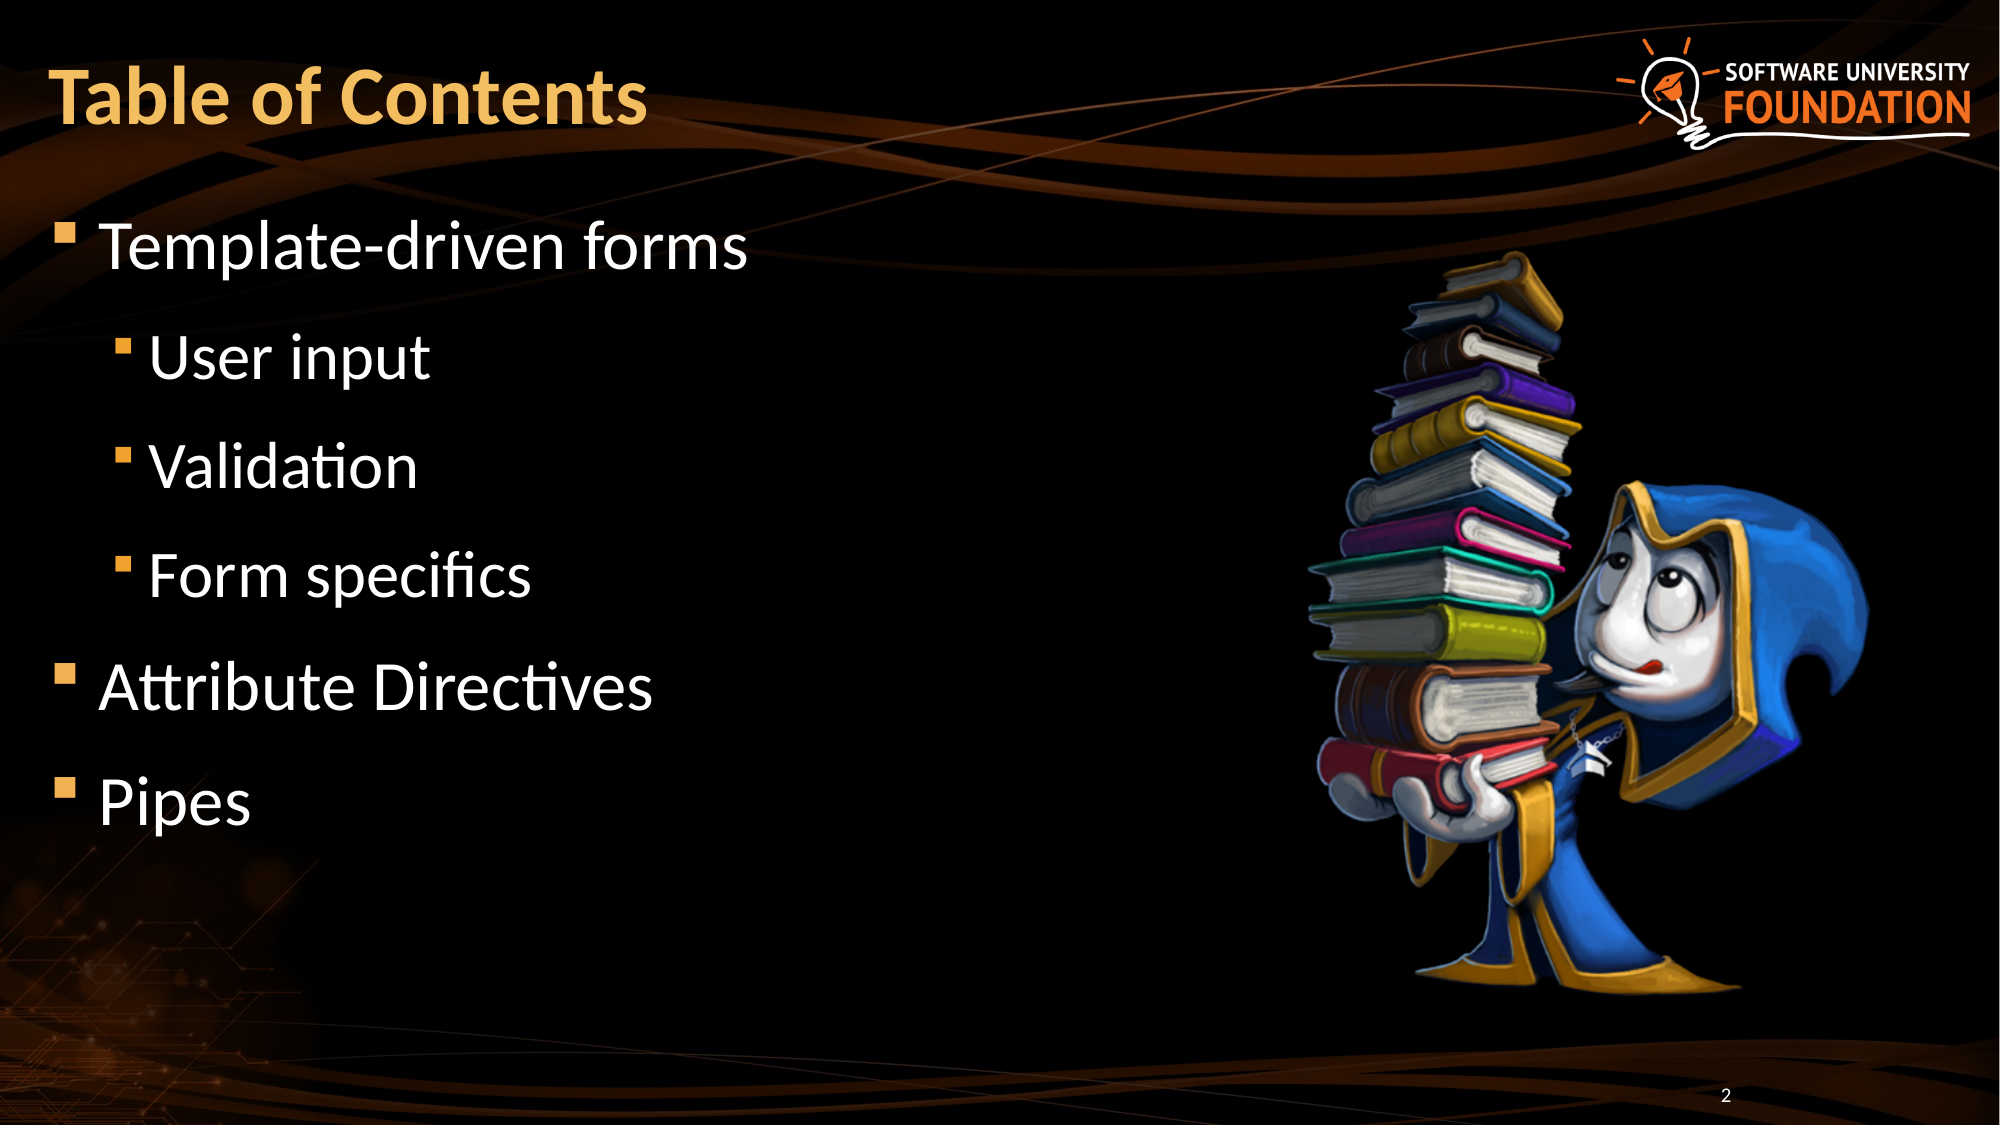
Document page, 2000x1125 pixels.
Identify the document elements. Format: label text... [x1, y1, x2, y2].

list Template-driven forms User input Validation Form specifics Attribute Directives Pipes [31, 188, 1968, 1103]
picture [0, 0, 2000, 1125]
title Table of Contents [30, 6, 1602, 189]
slide_number 2 [1662, 1074, 1738, 1113]
